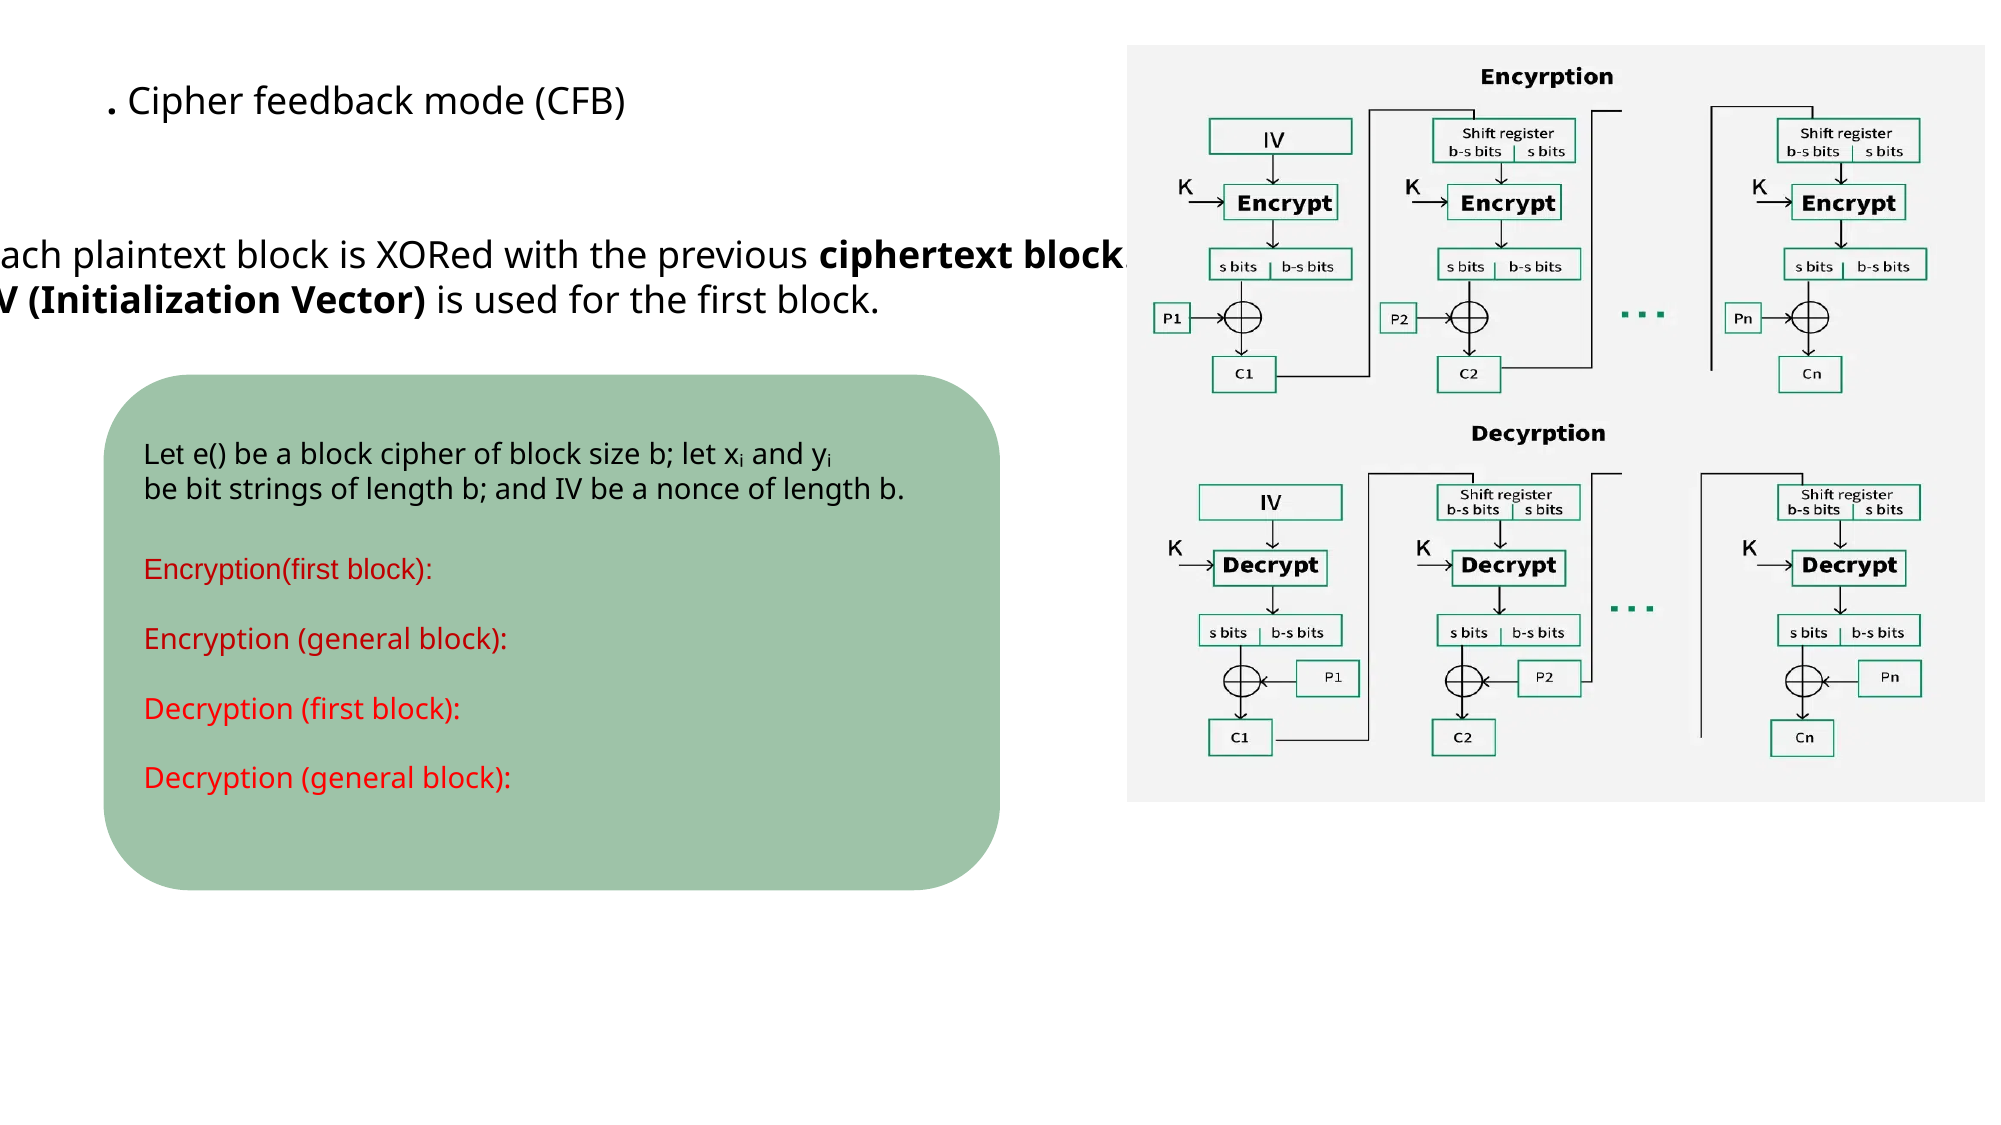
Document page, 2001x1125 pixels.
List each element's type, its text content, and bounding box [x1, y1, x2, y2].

text_box . Cipher feedback mode (CFB) [91, 69, 1093, 130]
picture [1127, 45, 1985, 802]
text_box Each plaintext block is XORed with the previous ciphertext block. IV (Initialization Vector) is used for the first block. [0, 223, 1120, 373]
